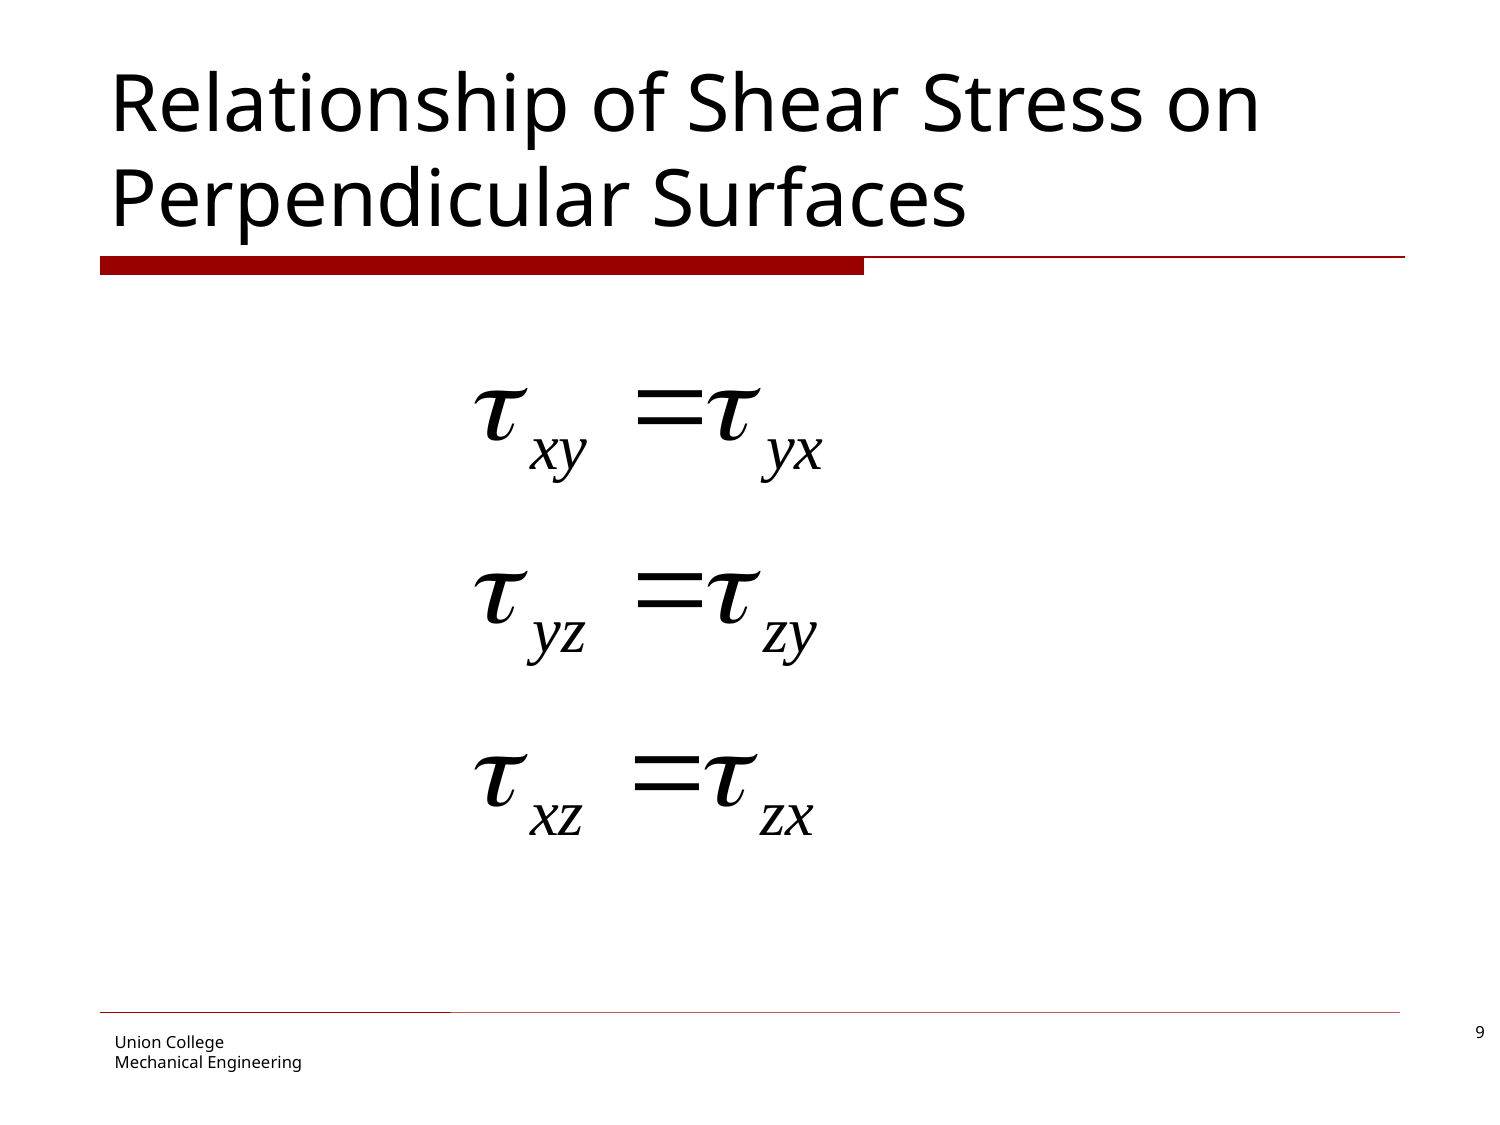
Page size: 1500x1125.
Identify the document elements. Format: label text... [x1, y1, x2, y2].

title Relationship of Shear Stress on Perpendicular Surfaces [93, 49, 1407, 250]
slide_number 9 [1149, 1013, 1500, 1075]
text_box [462, 337, 851, 855]
